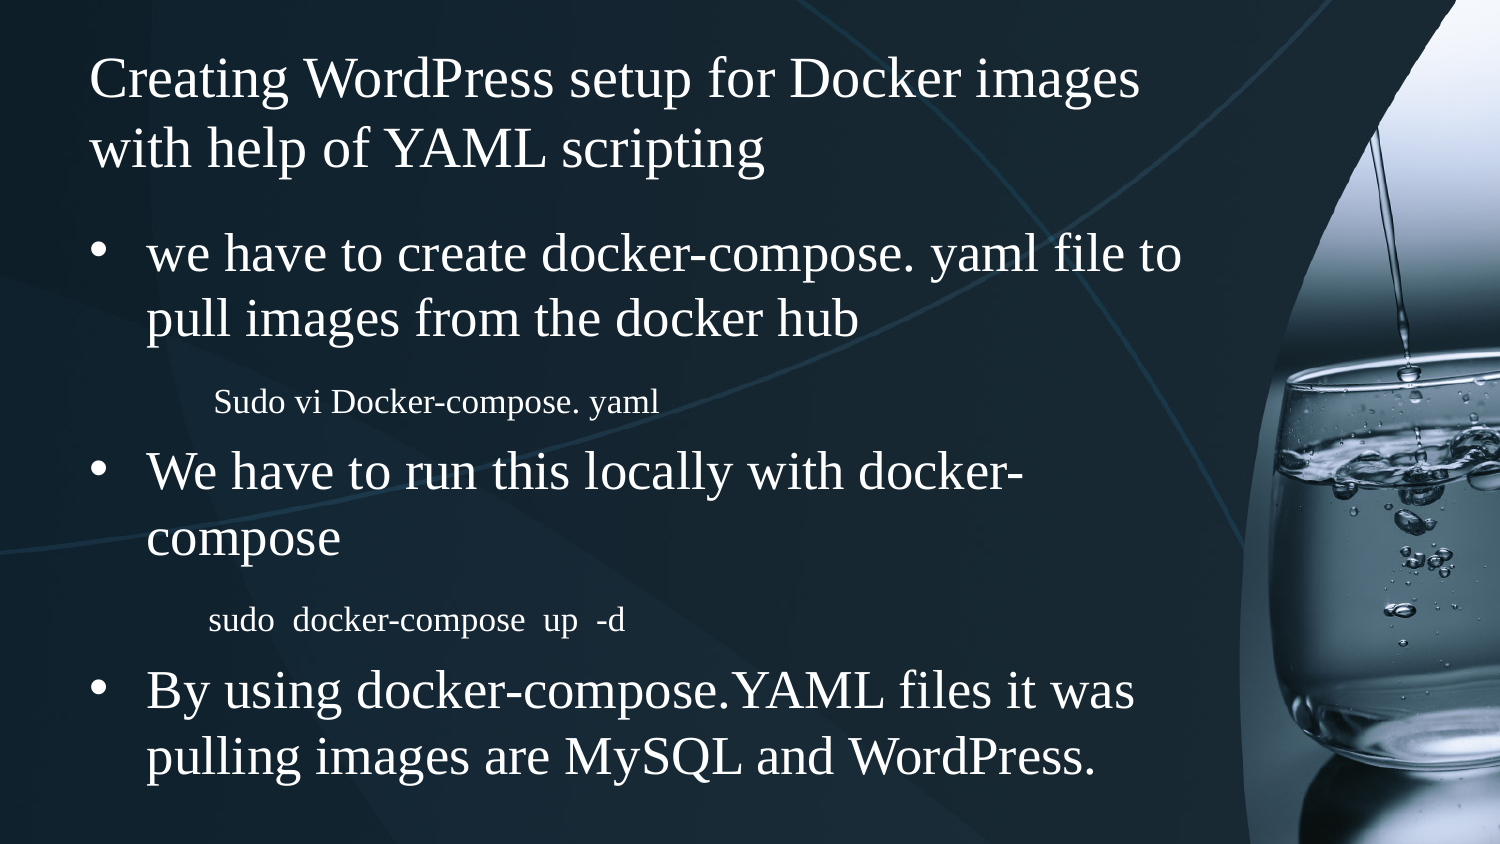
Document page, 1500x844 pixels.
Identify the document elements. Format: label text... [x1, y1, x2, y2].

title Creating WordPress setup for Docker images with help of YAML scripting [74, 46, 1201, 172]
list we have to create docker-compose. yaml file to pull images from the docker hub Sudo vi Docker-compose. yaml We have to run this locally with docker-compose sudo docker-compose up -d By using docker-compose.YAML files it was pulling images are MySQL and WordPress. [74, 208, 1201, 794]
picture [0, 0, 1500, 844]
